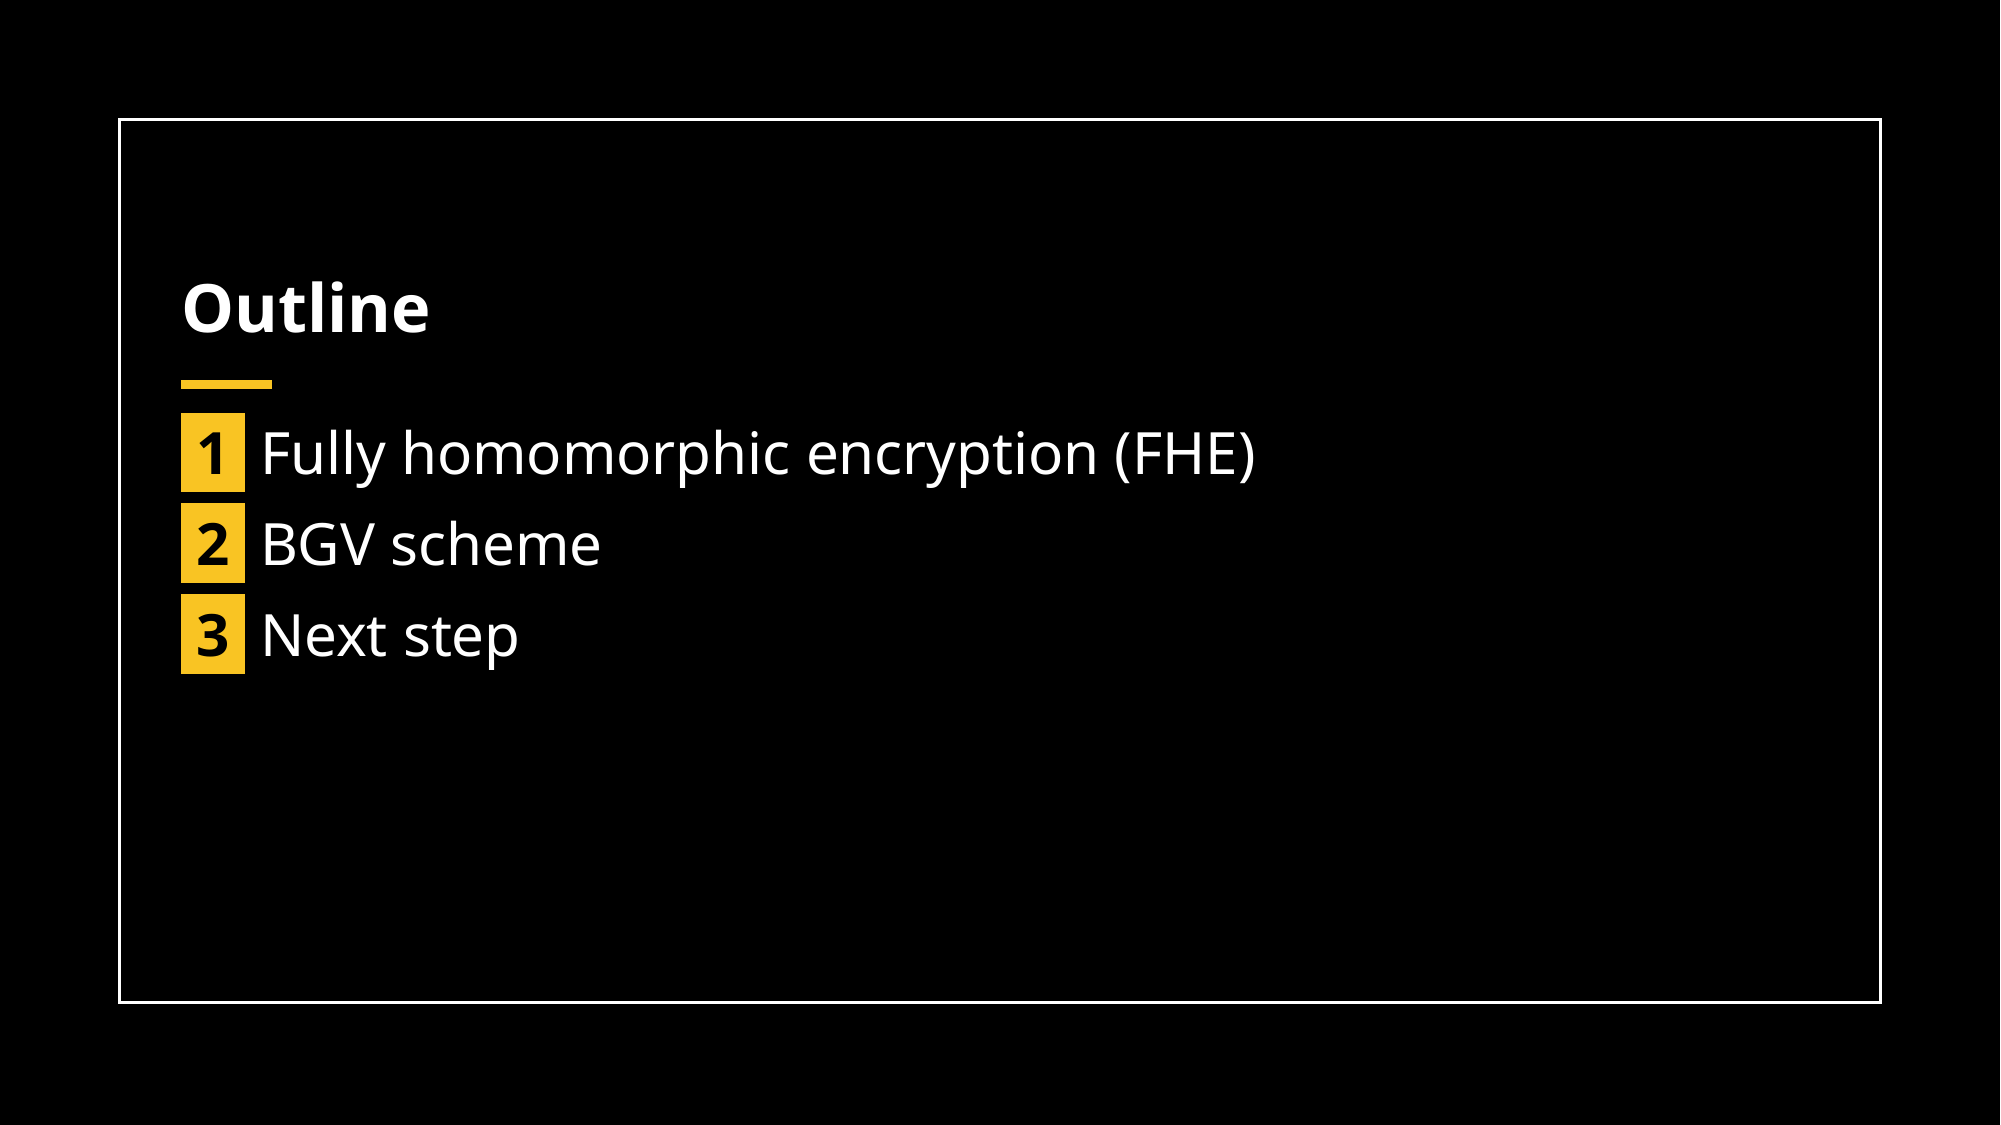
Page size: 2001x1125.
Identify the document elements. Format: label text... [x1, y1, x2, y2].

list 1 Fully homomorphic encryption (FHE) 2 BGV scheme 3 Next step [181, 416, 1819, 944]
title Outline [181, 184, 1819, 346]
